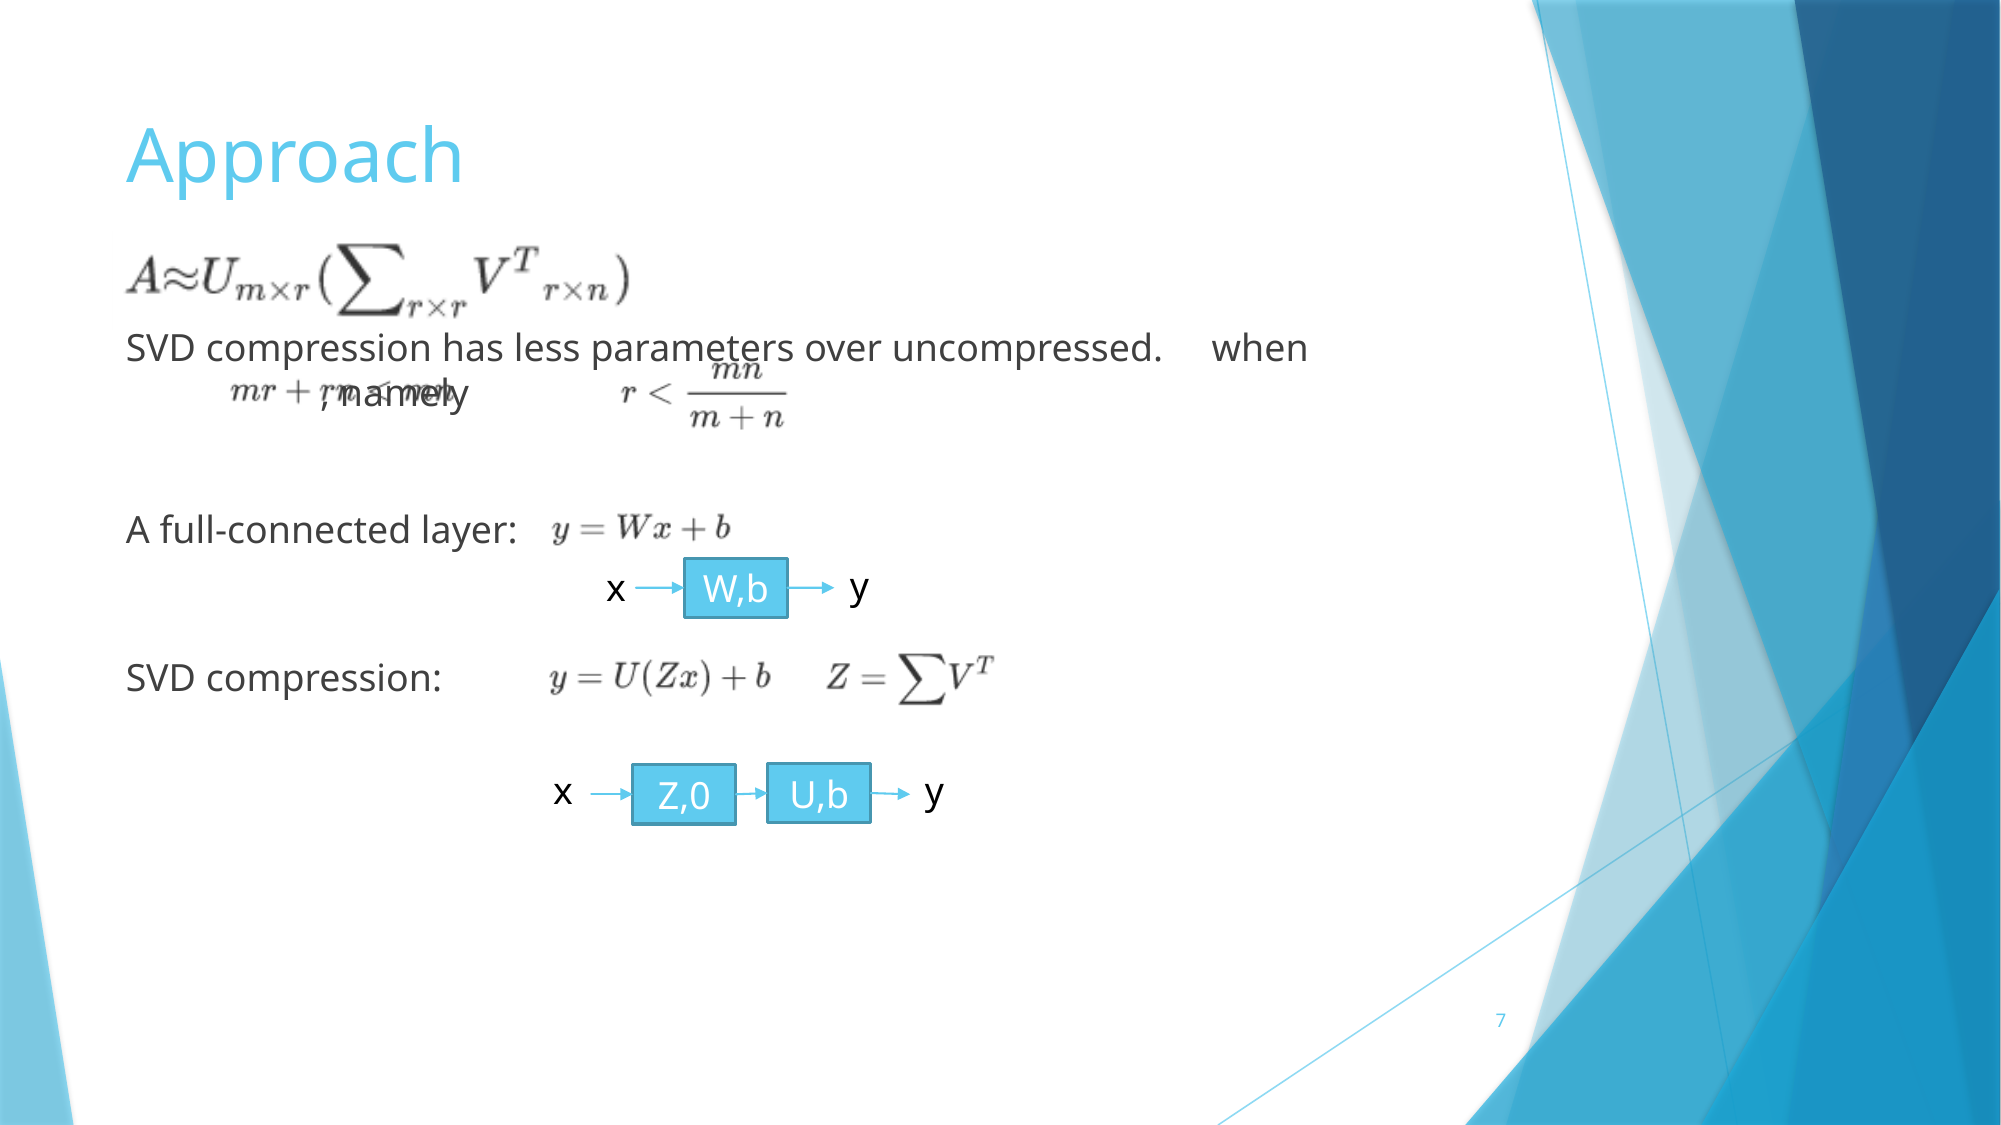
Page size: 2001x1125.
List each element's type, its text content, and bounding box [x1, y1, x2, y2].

picture [547, 644, 788, 708]
title Approach [111, 99, 1522, 317]
picture [604, 349, 792, 452]
text_box y [835, 554, 978, 615]
text_box Z,0 [631, 763, 737, 826]
text_box SVD compression has less parameters over uncompressed. when , namely [111, 316, 1336, 422]
picture [824, 646, 996, 718]
text_box y [910, 759, 1053, 819]
picture [110, 230, 683, 331]
picture [229, 367, 456, 425]
picture [537, 495, 769, 556]
text_box A full-connected layer: [111, 498, 533, 559]
text_box U,b [766, 762, 872, 824]
text_box x [538, 759, 681, 819]
text_box x [591, 565, 734, 617]
slide_number 7 [1409, 991, 1522, 1051]
text_box W,b [683, 557, 789, 619]
text_box SVD compression: [111, 646, 511, 707]
